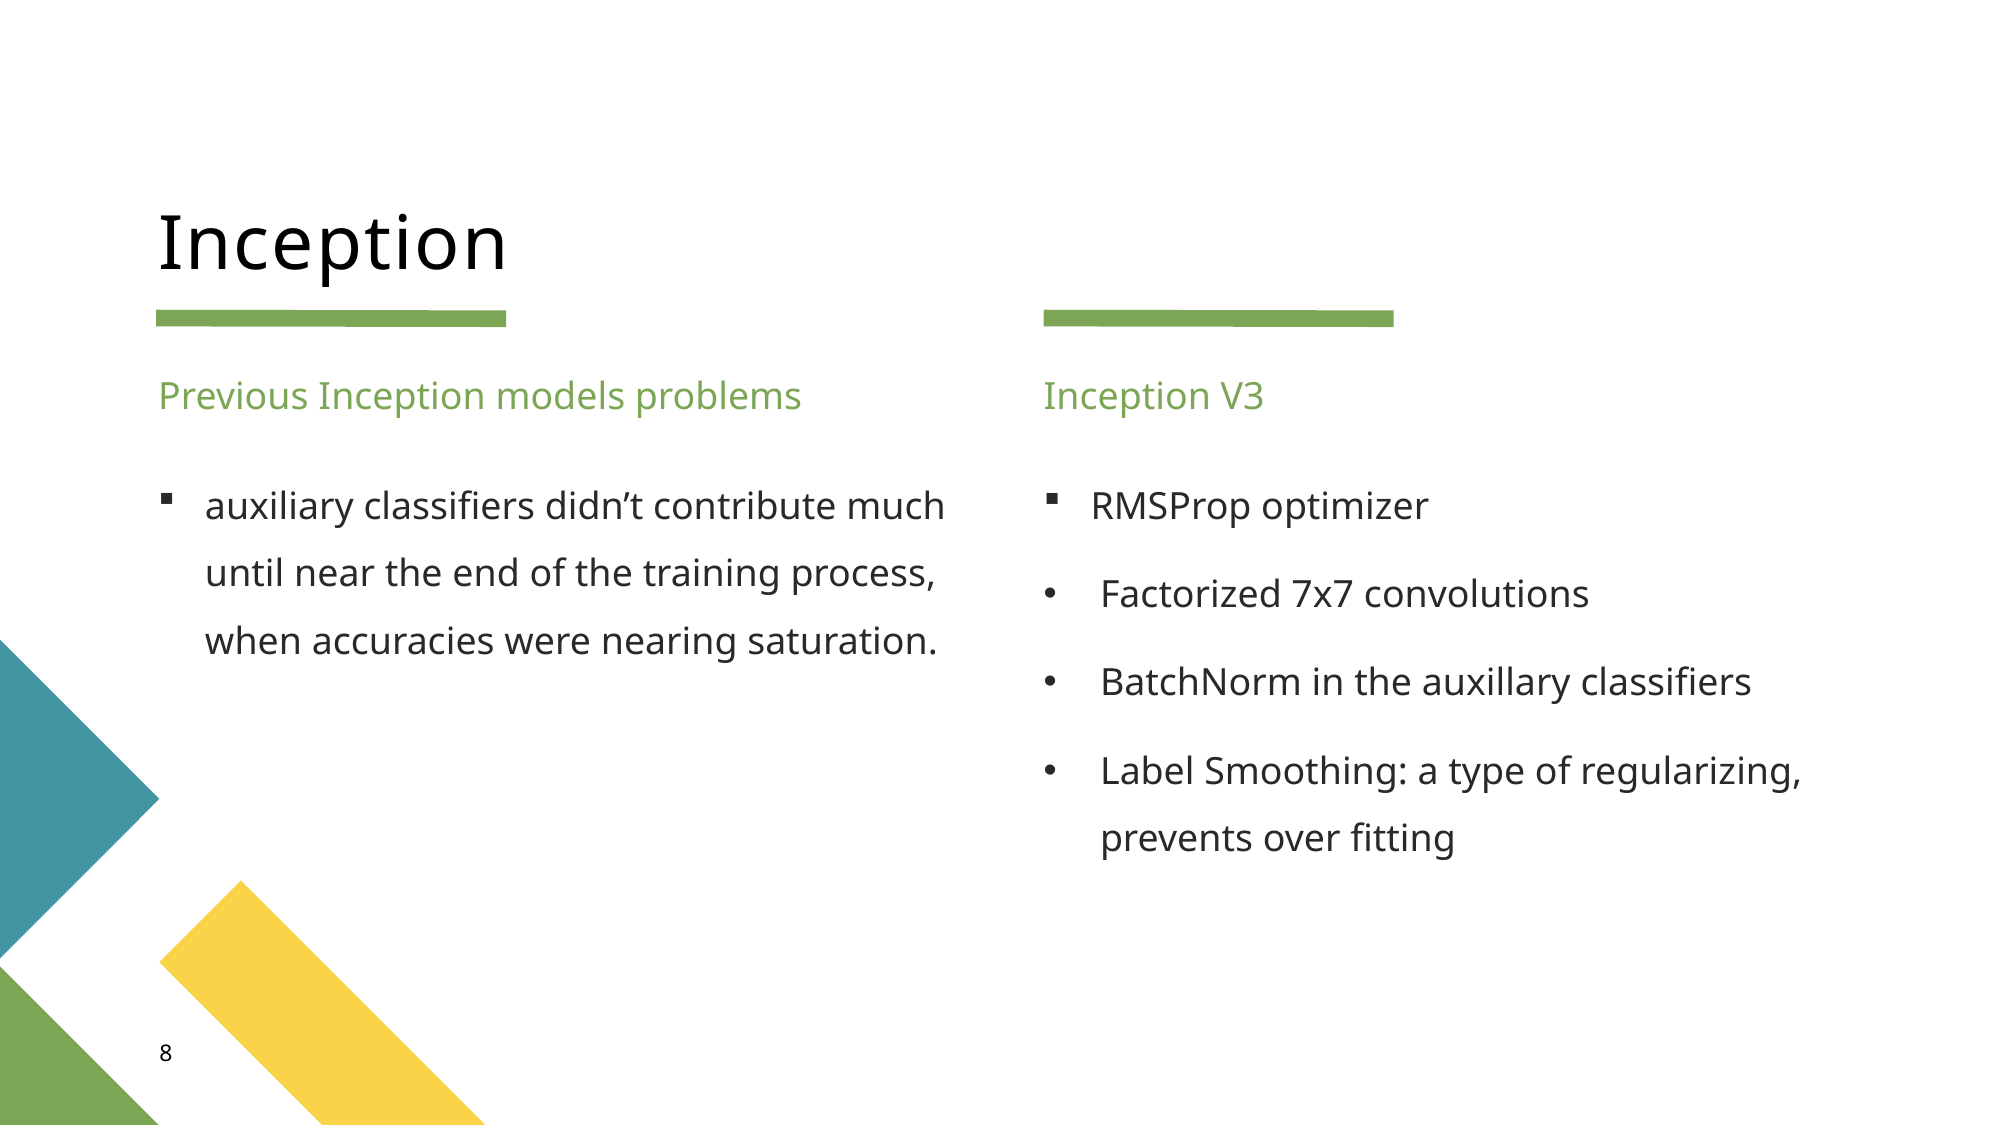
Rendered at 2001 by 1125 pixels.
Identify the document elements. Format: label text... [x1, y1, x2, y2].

list auxiliary classifiers didn’t contribute much until near the end of the training process, when accuracies were nearing saturation. [158, 459, 950, 778]
slide_number 8 [159, 1038, 246, 1080]
list RMSProp optimizer Factorized 7x7 convolutions BatchNorm in the auxillary classifiers Label Smoothing: a type of regularizing, prevents over fitting [1043, 459, 1824, 778]
list Previous Inception models problems [158, 377, 950, 444]
title Inception [158, 185, 969, 287]
list Inception V3 [1043, 377, 1826, 444]
